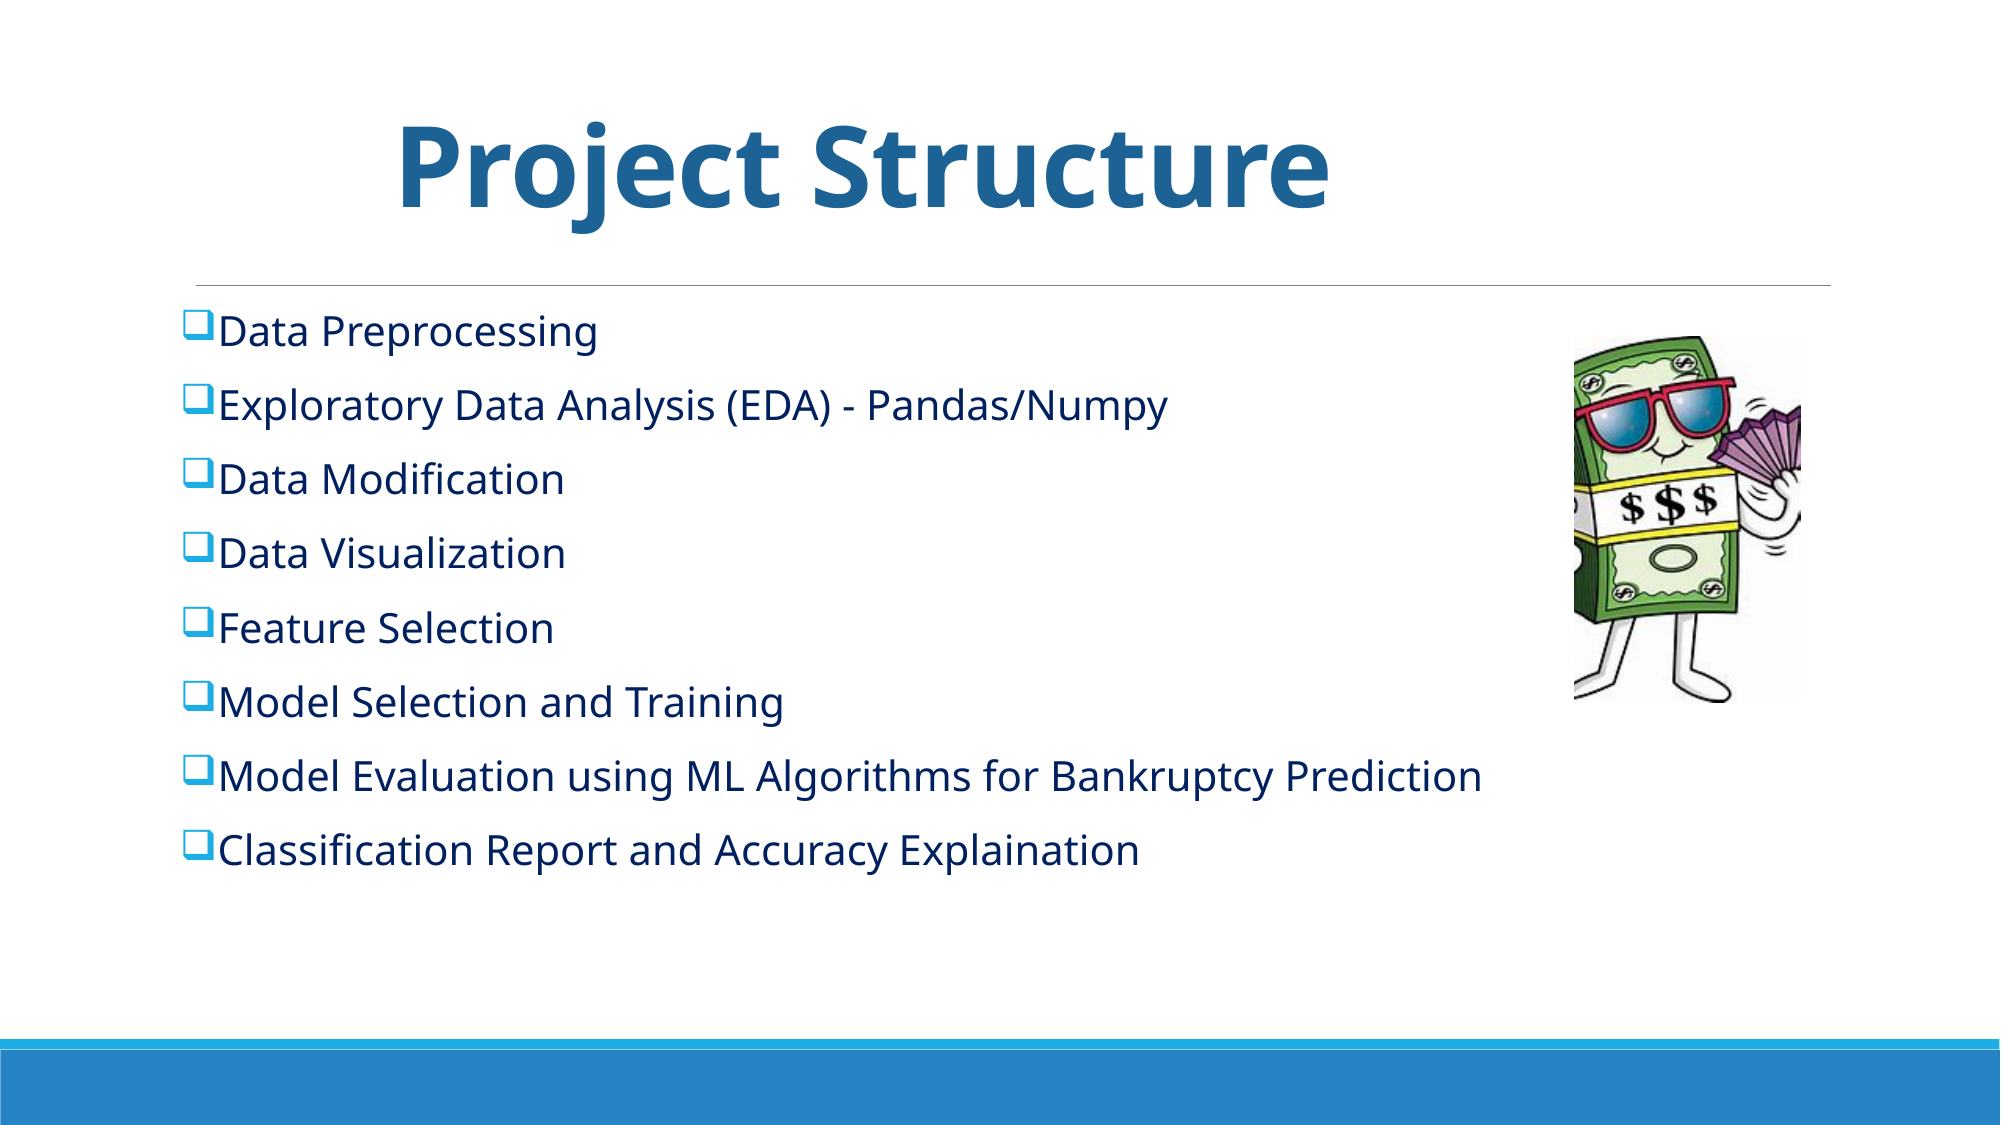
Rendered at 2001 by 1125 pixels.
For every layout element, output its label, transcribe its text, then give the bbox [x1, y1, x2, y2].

list Data Preprocessing Exploratory Data Analysis (EDA) - Pandas/Numpy Data Modification Data Visualization Feature Selection Model Selection and Training Model Evaluation using ML Algorithms for Bankruptcy Prediction Classification Report and Accuracy Explaination [180, 302, 1830, 963]
picture [1573, 336, 1802, 703]
title Project Structure [180, 76, 1830, 238]
